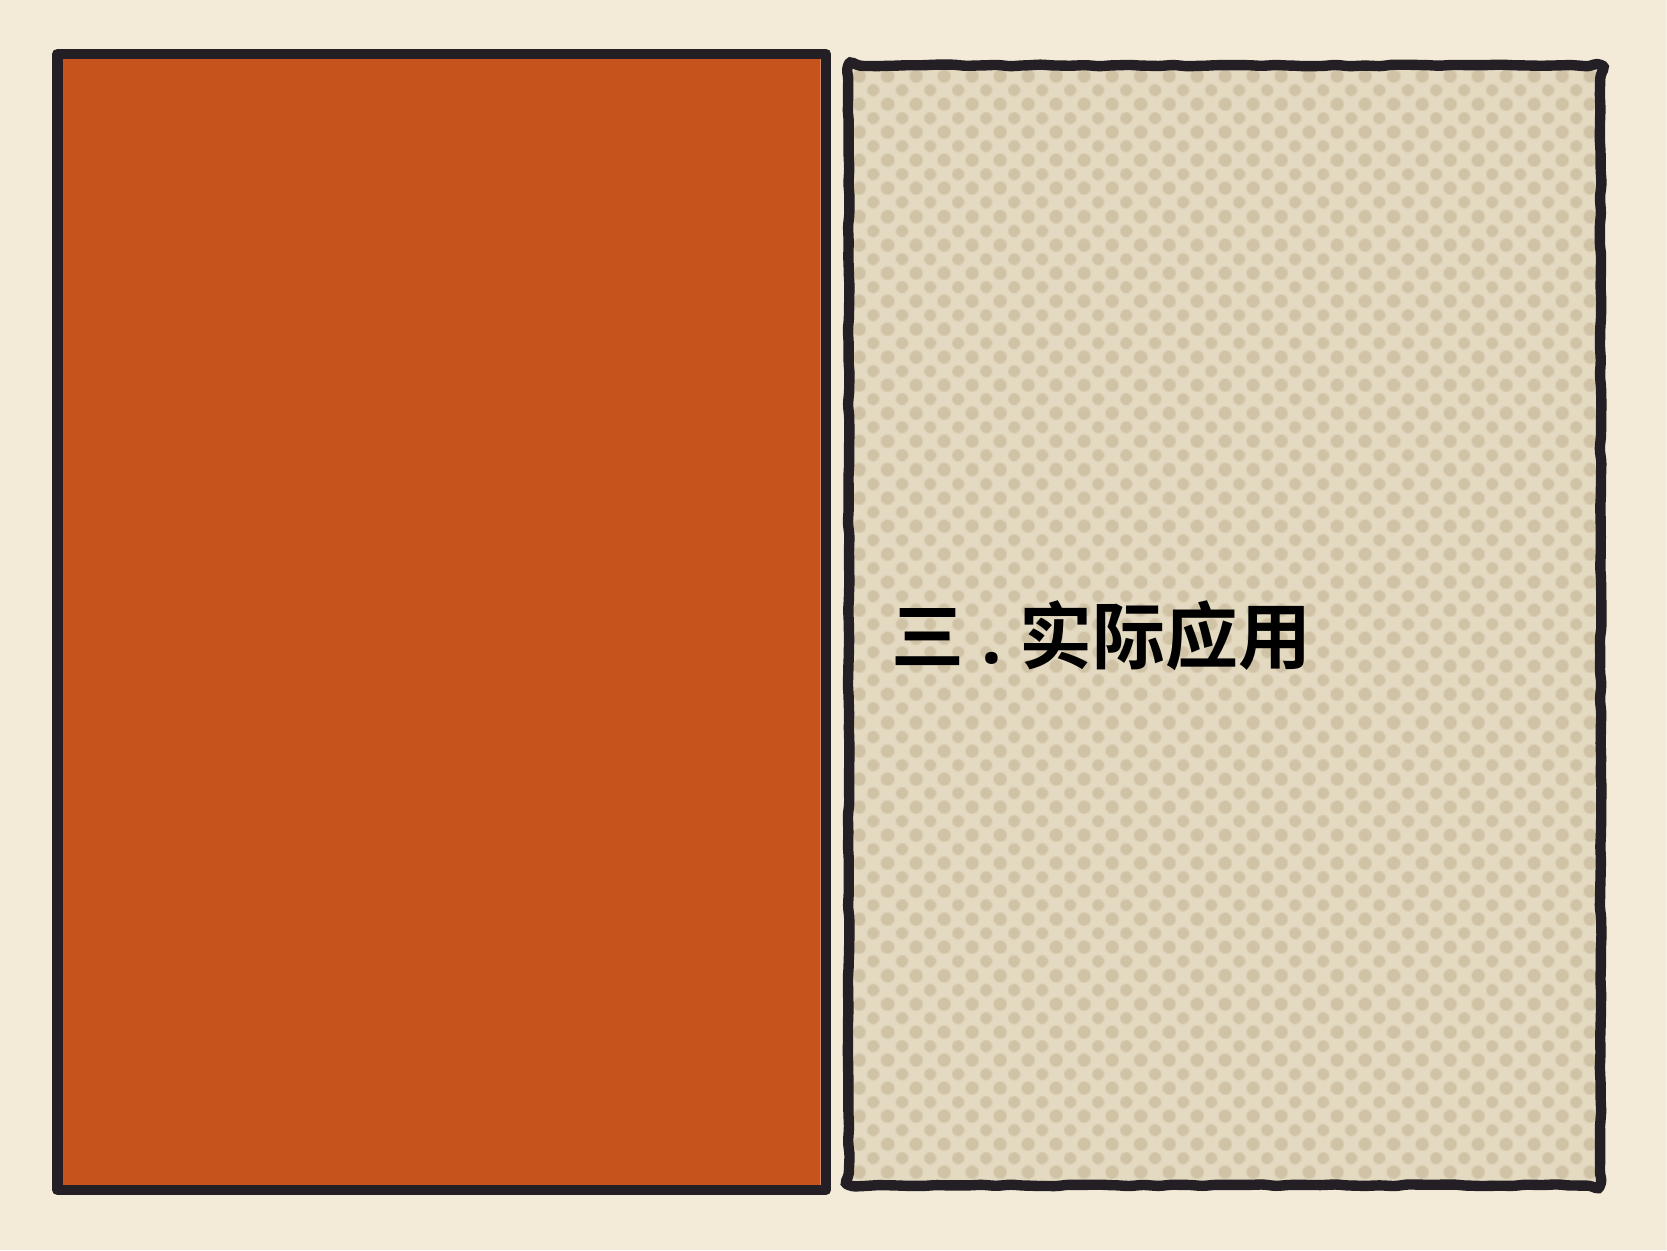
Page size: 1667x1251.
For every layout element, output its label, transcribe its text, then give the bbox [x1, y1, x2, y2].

picture [853, 70, 1596, 1181]
text_box 三.实际应用 [829, 336, 1517, 687]
picture [62, 58, 821, 1186]
text_box [861, 623, 1547, 975]
